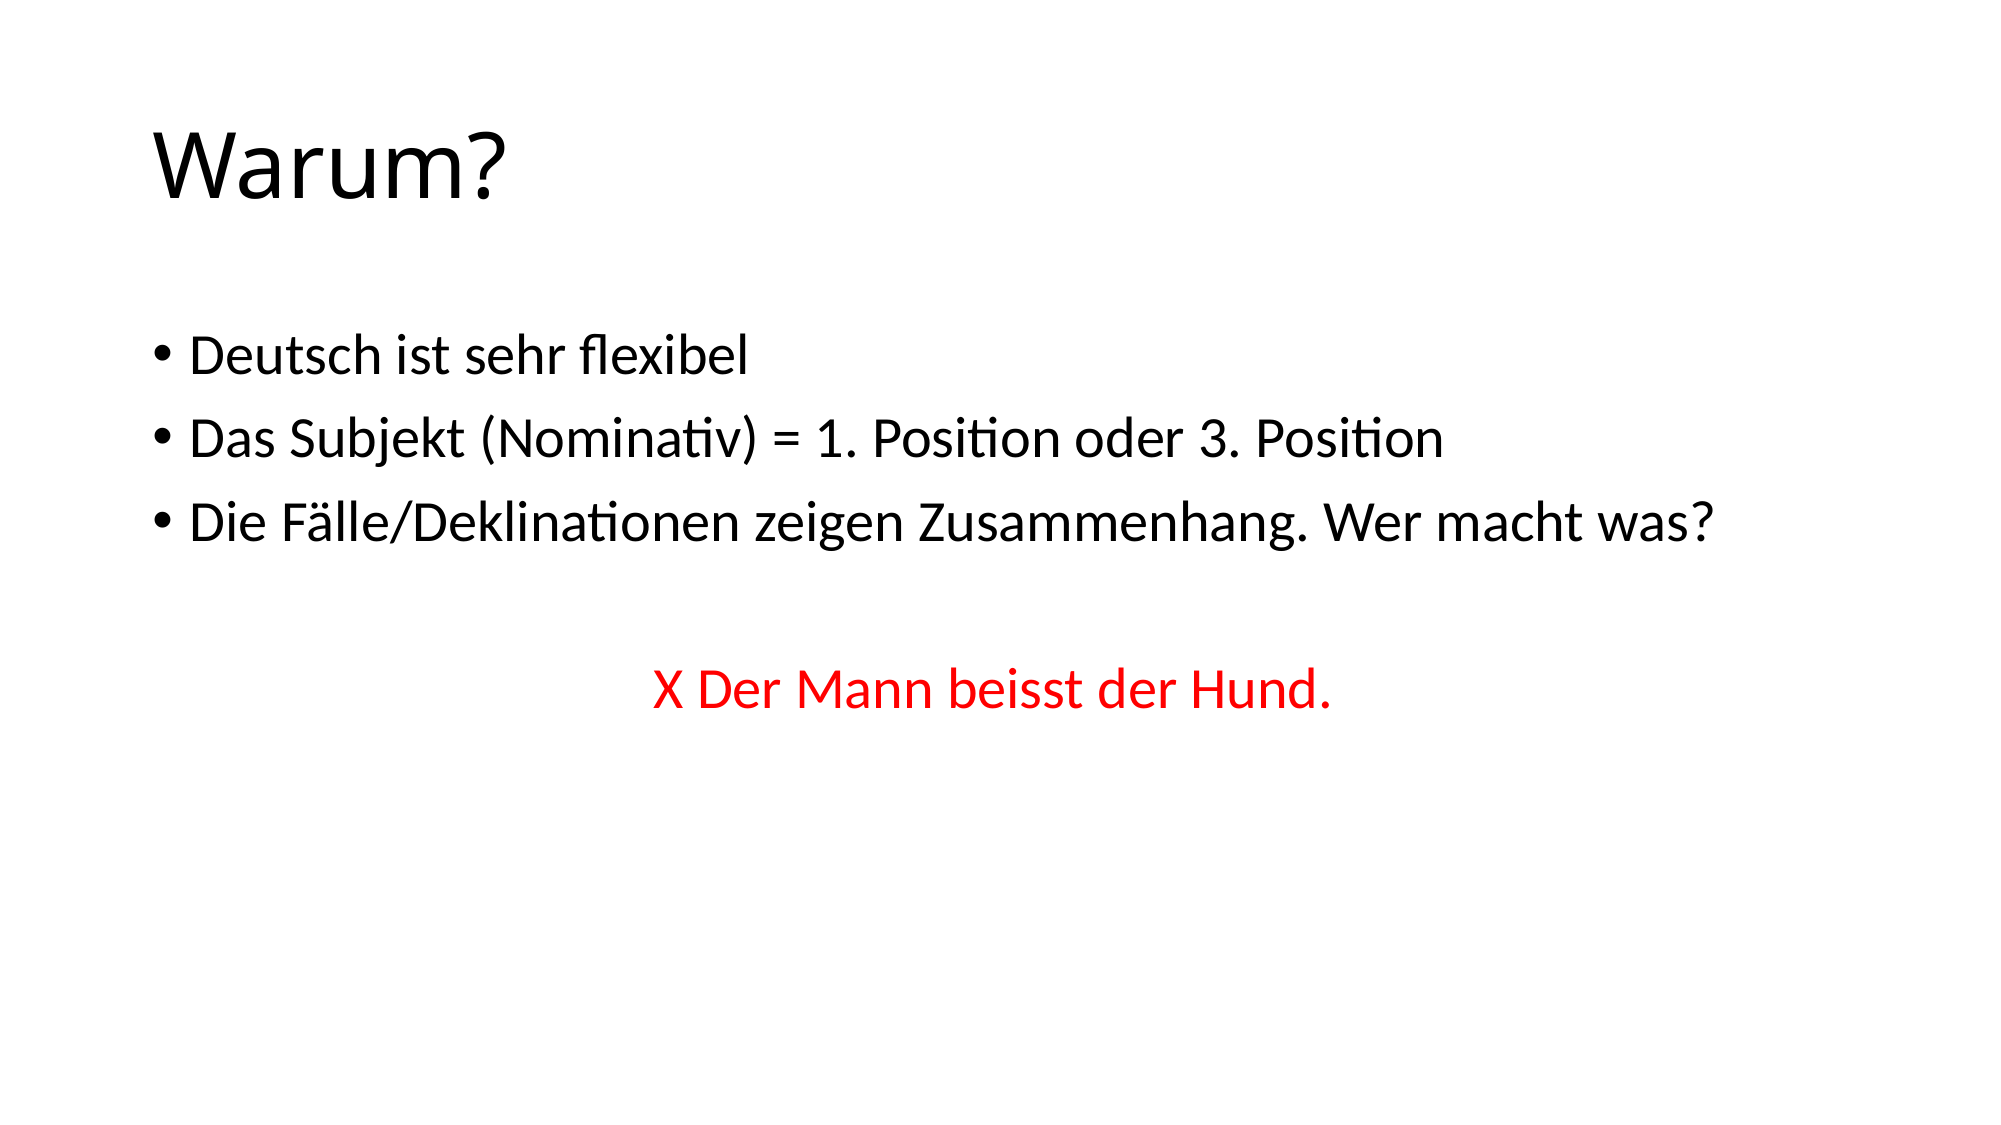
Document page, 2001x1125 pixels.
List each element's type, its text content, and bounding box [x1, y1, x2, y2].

list Deutsch ist sehr flexibel Das Subjekt (Nominativ) = 1. Position oder 3. Position Die Fälle/Deklinationen zeigen Zusammenhang. Wer macht was? X Der Mann beisst der Hund. [137, 316, 1863, 1029]
title Warum? [137, 59, 1863, 278]
